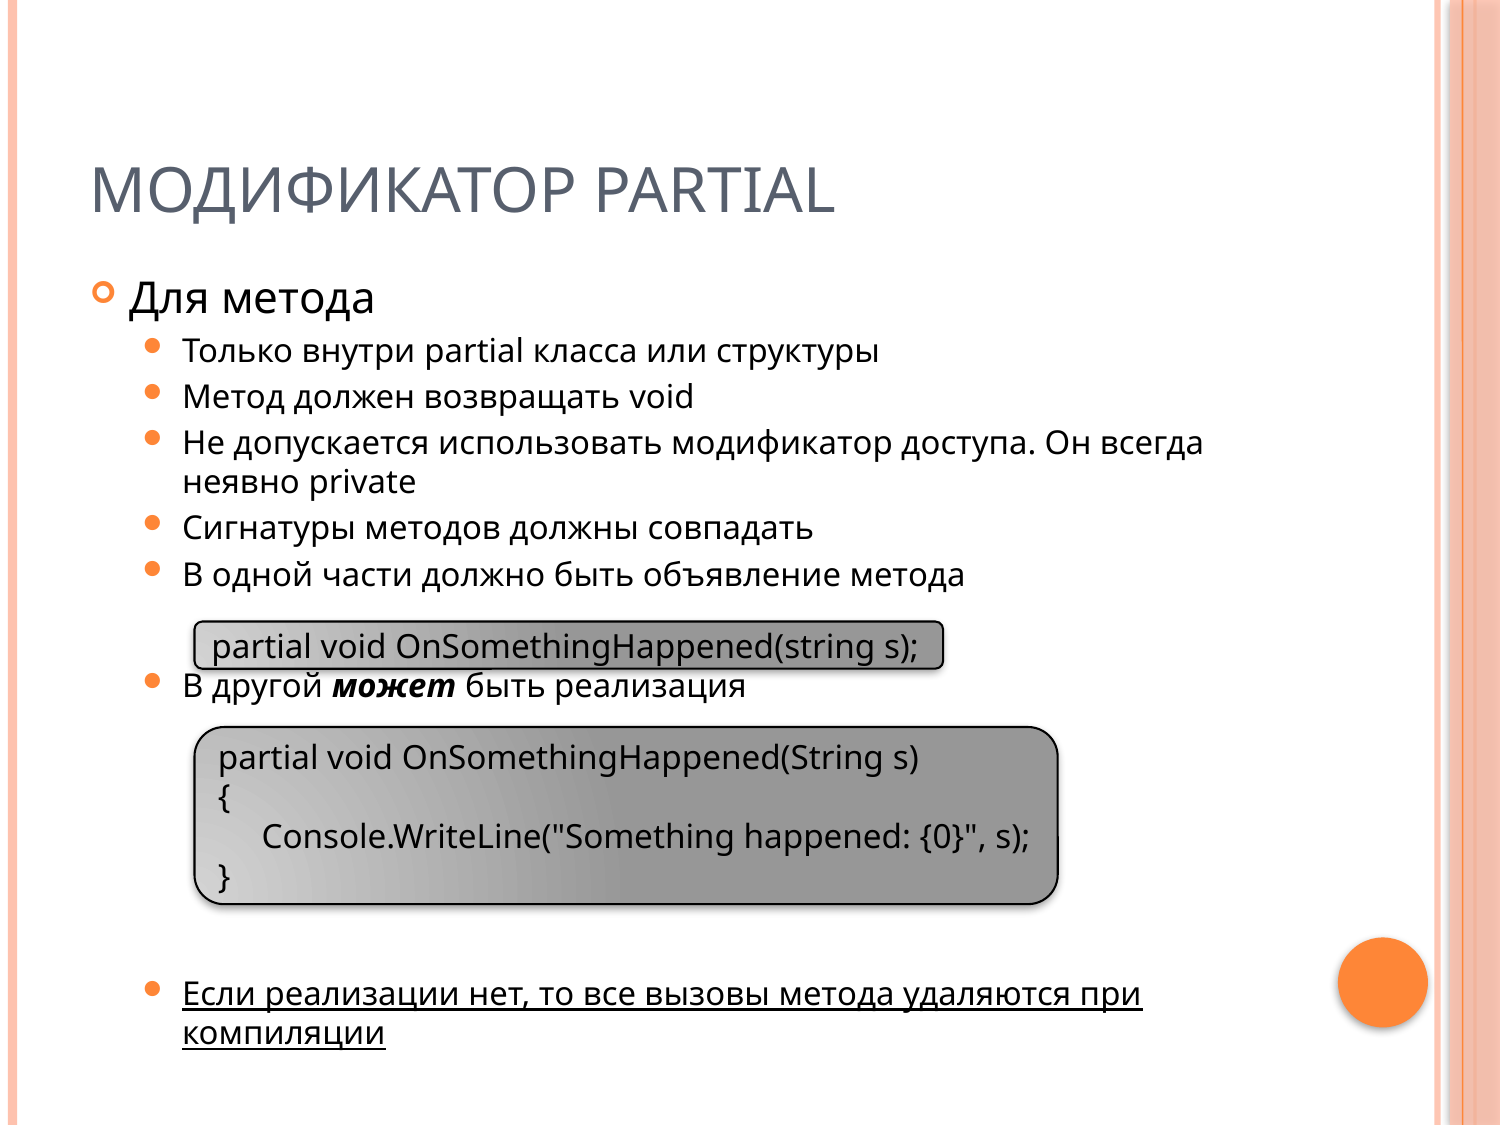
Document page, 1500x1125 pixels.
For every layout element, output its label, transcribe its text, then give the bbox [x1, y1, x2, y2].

text_box partial void OnSomethingHappened(String s) { Console.WriteLine("Something happened: {0}", s); } [193, 725, 1059, 906]
list Для метода Только внутри partial класса или структуры Метод должен возвращать void Не допускается использовать модификатор доступа. Он всегда неявно private Сигнатуры методов должны совпадать В одной части должно быть объявление метода В другой может быть реализация Если реализации нет, то все вызовы метода удаляются при компиляции [75, 262, 1300, 1062]
title Модификатор partial [75, 45, 1300, 233]
text_box partial void OnSomethingHappened(string s); [193, 620, 945, 670]
